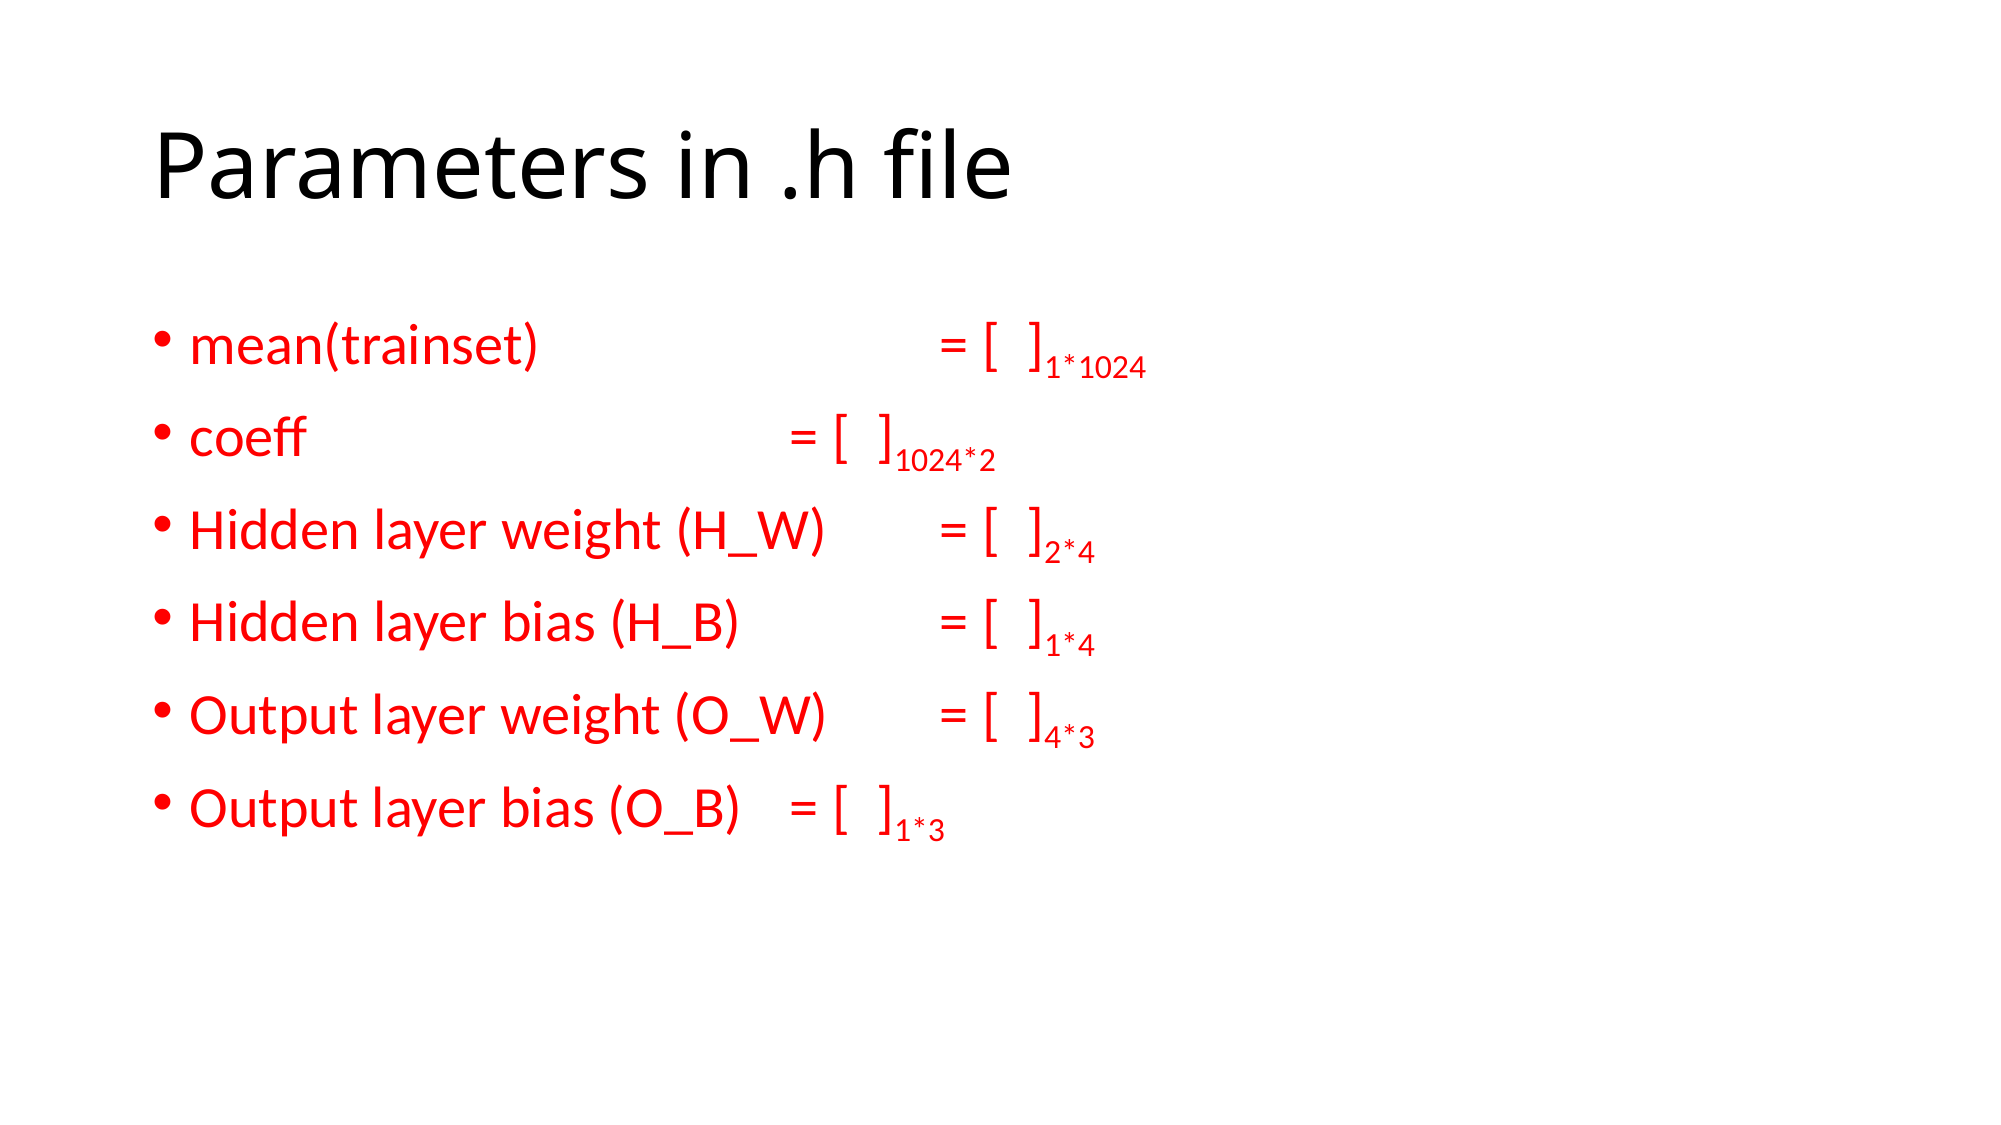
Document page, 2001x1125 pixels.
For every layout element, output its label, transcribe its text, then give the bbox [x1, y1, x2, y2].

title Parameters in .h file [137, 59, 1863, 278]
list mean(trainset) = [ ]1*1024 coeff = [ ]1024*2 Hidden layer weight (H_W) = [ ]2*4 Hidden layer bias (H_B) = [ ]1*4 Output layer weight (O_W) = [ ]4*3 Output layer bias (O_B) = [ ]1*3 [137, 299, 1863, 1014]
